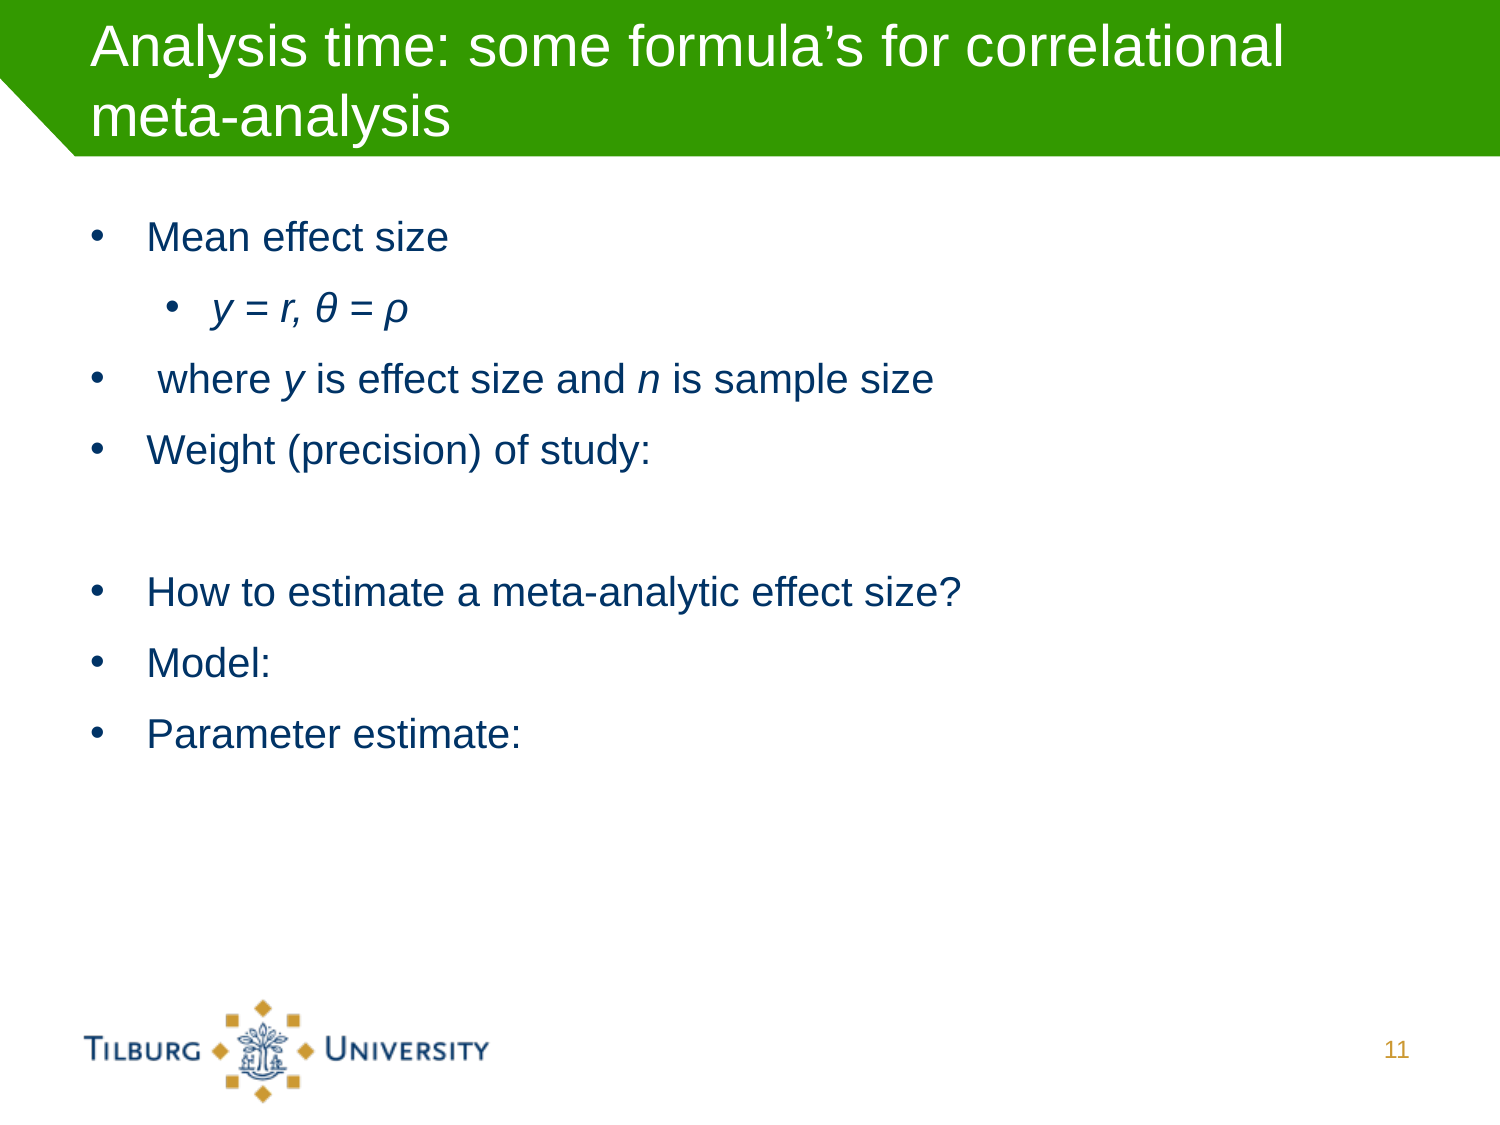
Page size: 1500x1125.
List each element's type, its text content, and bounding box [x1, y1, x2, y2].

slide_number 11 [1298, 1026, 1425, 1087]
title Analysis time: some formula’s for correlational meta-analysis [74, 0, 1426, 157]
picture [78, 994, 495, 1111]
